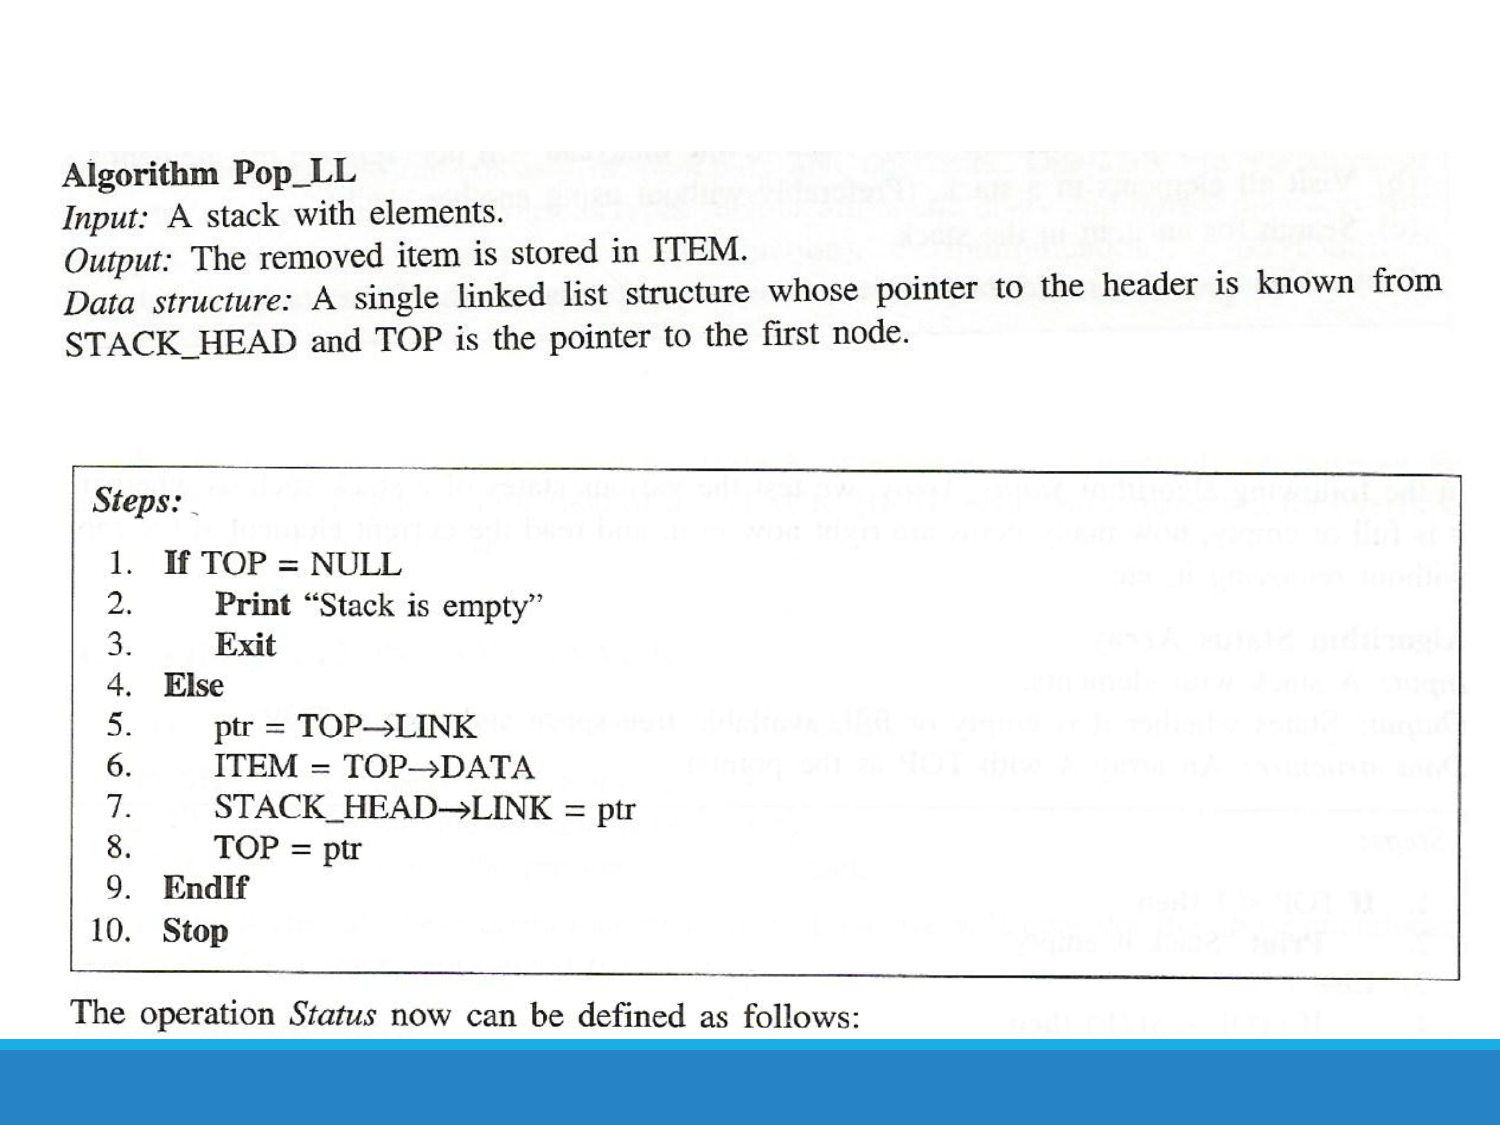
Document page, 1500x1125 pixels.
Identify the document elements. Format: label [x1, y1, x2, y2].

picture [49, 151, 1460, 388]
list [49, 444, 1476, 1039]
